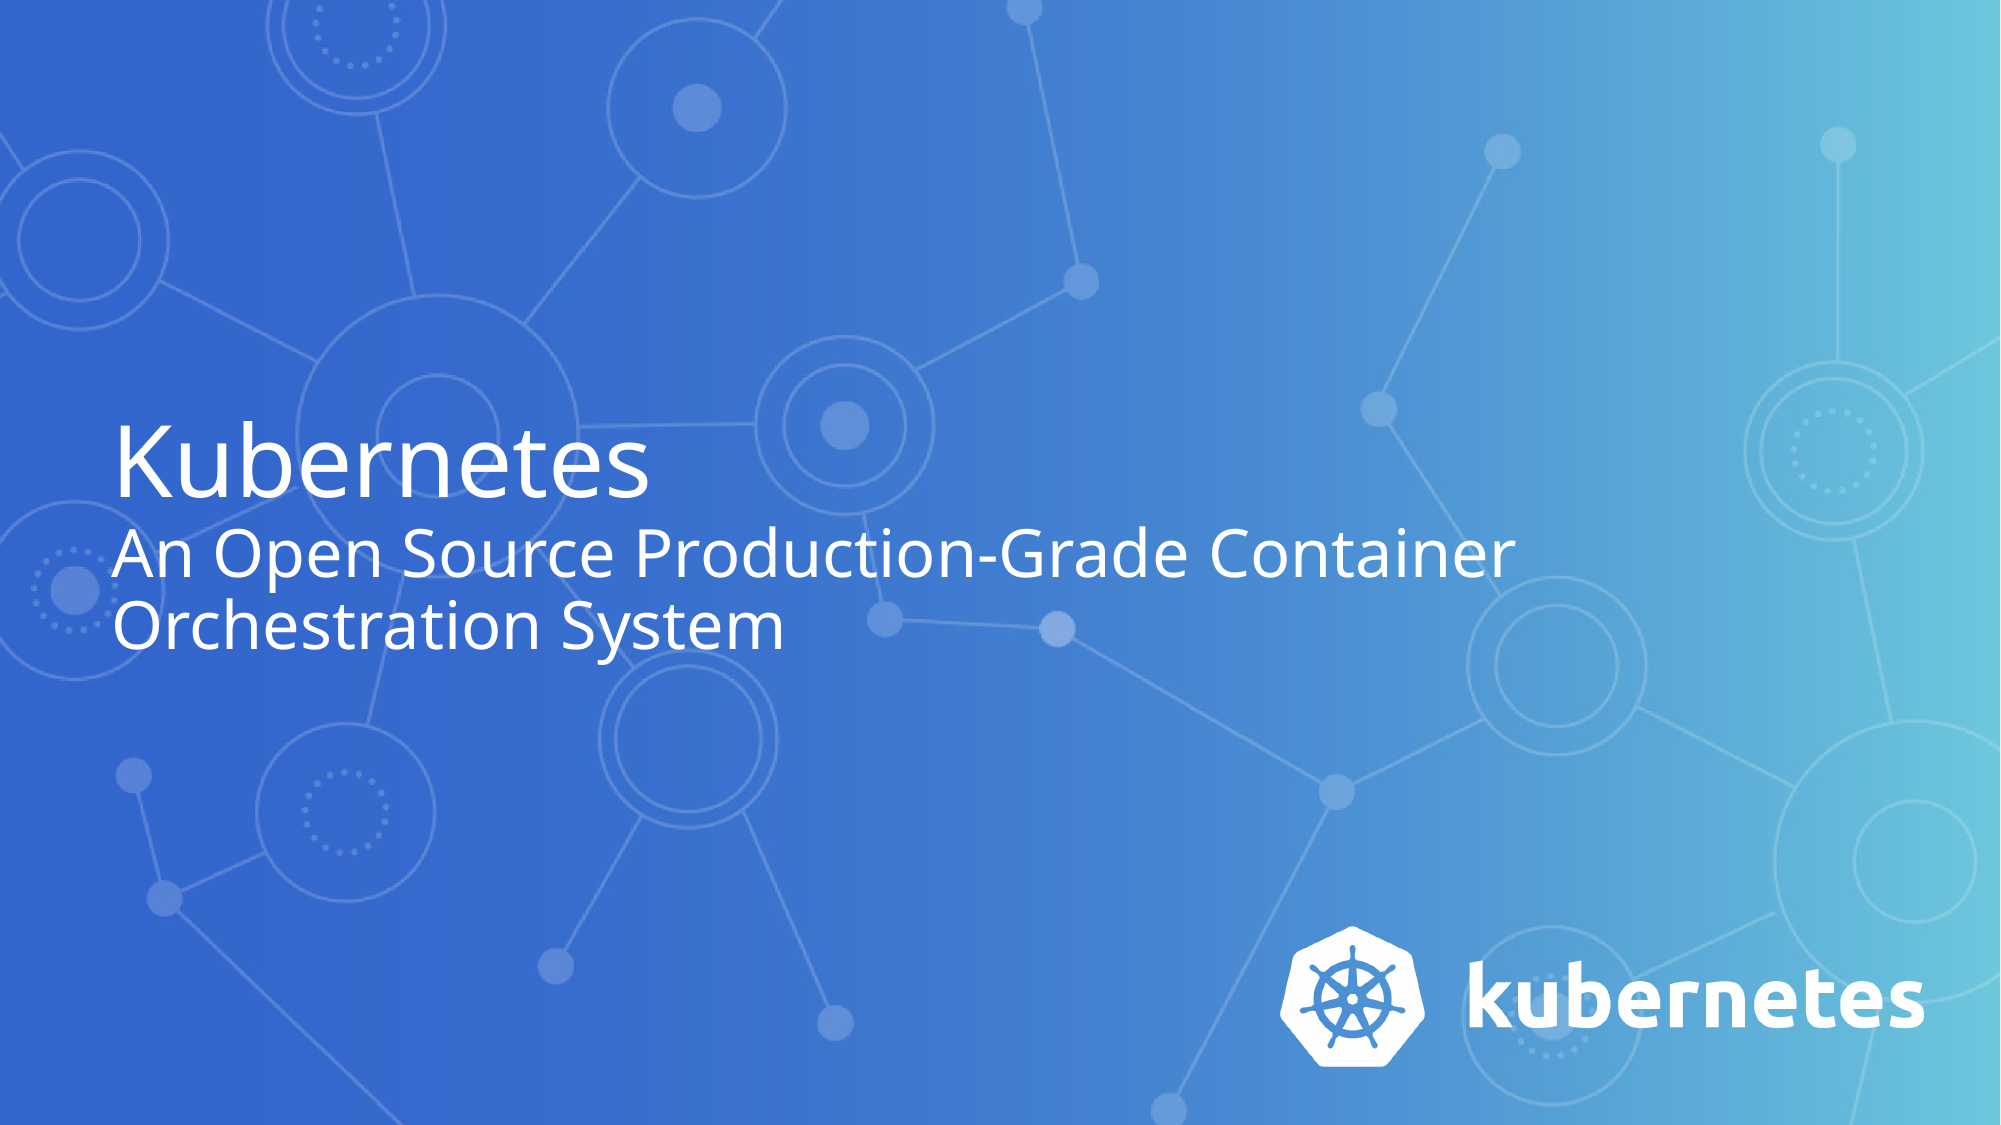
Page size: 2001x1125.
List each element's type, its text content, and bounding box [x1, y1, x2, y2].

title Kubernetes An Open Source Production-Grade Container Orchestration System [91, 391, 1874, 830]
picture [0, 0, 2001, 1125]
